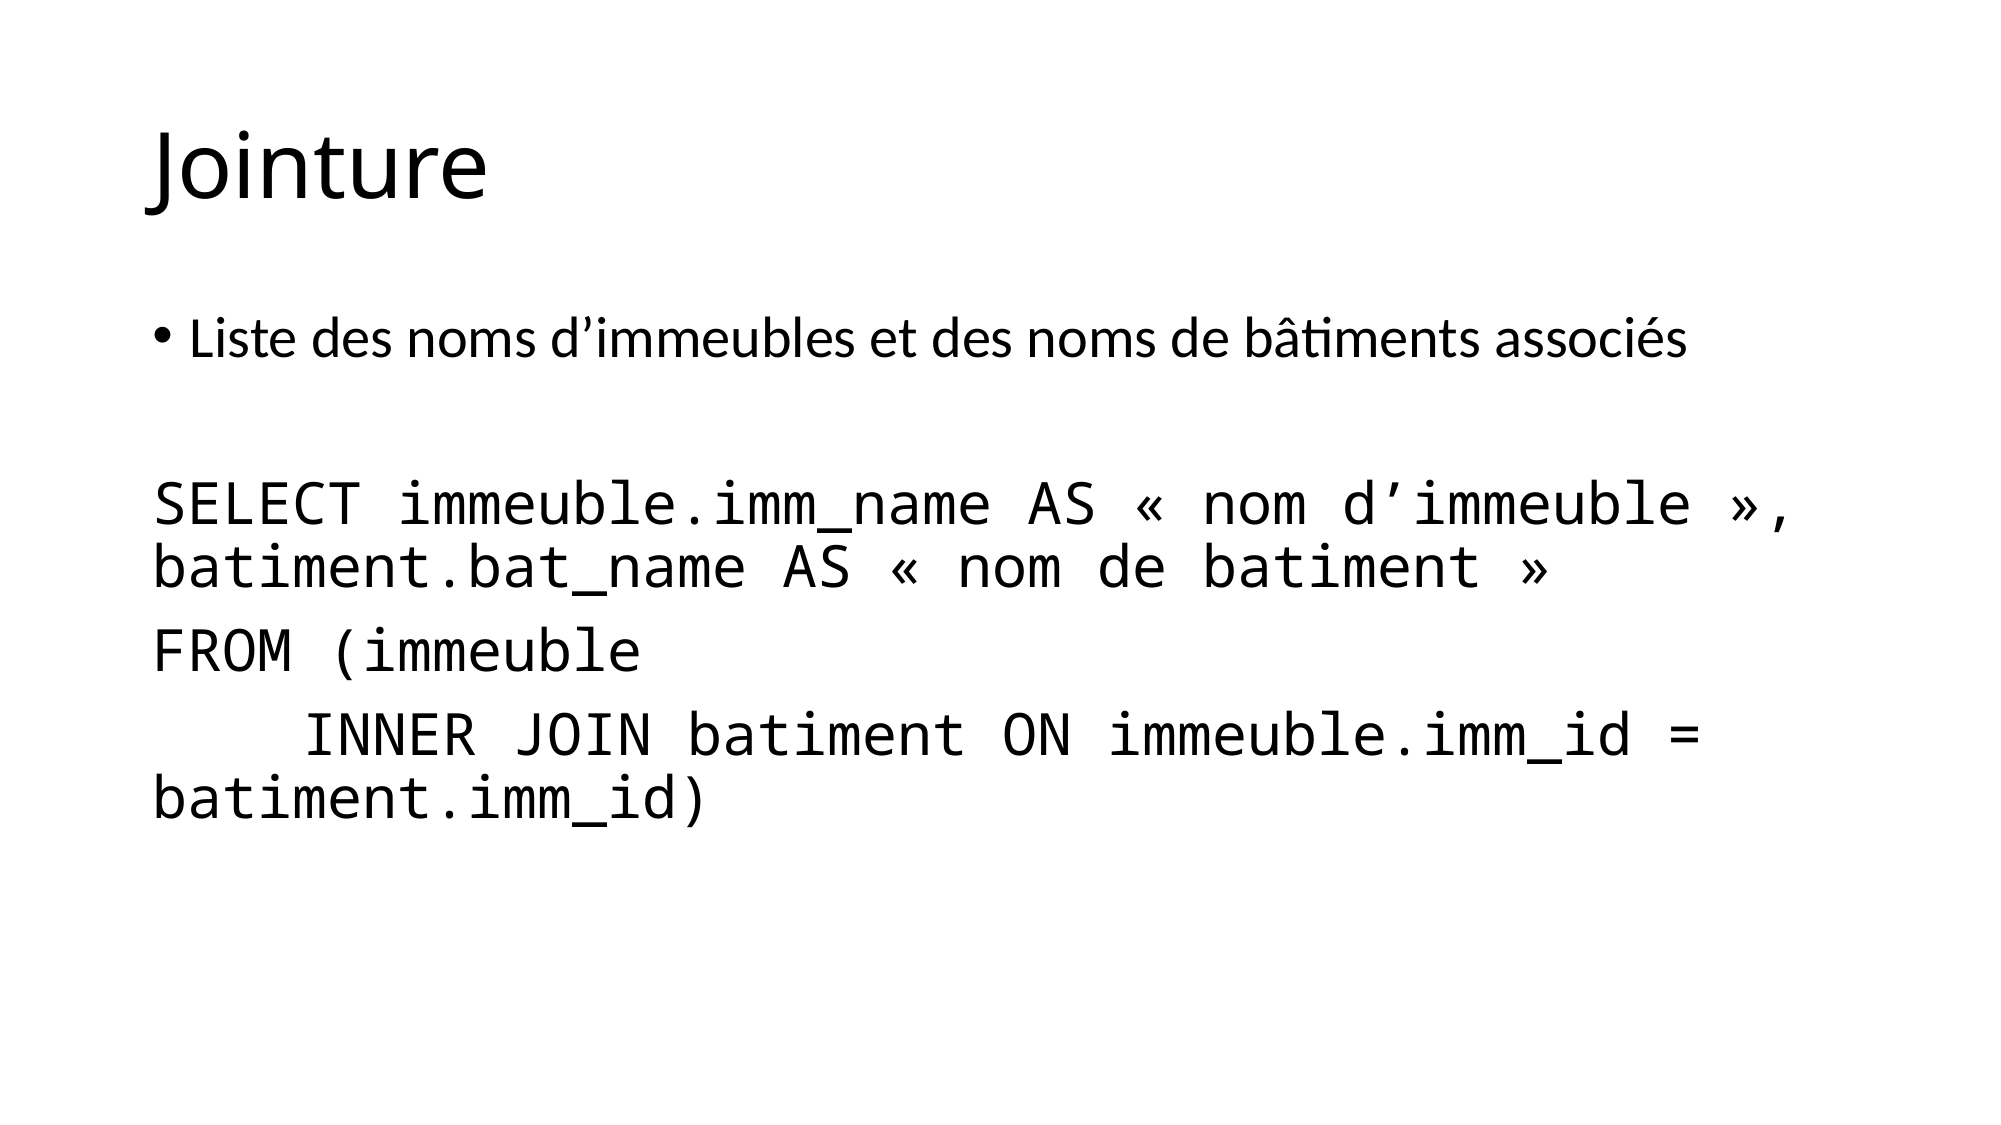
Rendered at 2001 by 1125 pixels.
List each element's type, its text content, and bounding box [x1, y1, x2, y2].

title Jointure [137, 59, 1863, 278]
list Liste des noms d’immeubles et des noms de bâtiments associés SELECT immeuble.imm_name AS « nom d’immeuble », batiment.bat_name AS « nom de batiment » FROM (immeuble INNER JOIN batiment ON immeuble.imm_id = batiment.imm_id) [137, 299, 1863, 1014]
